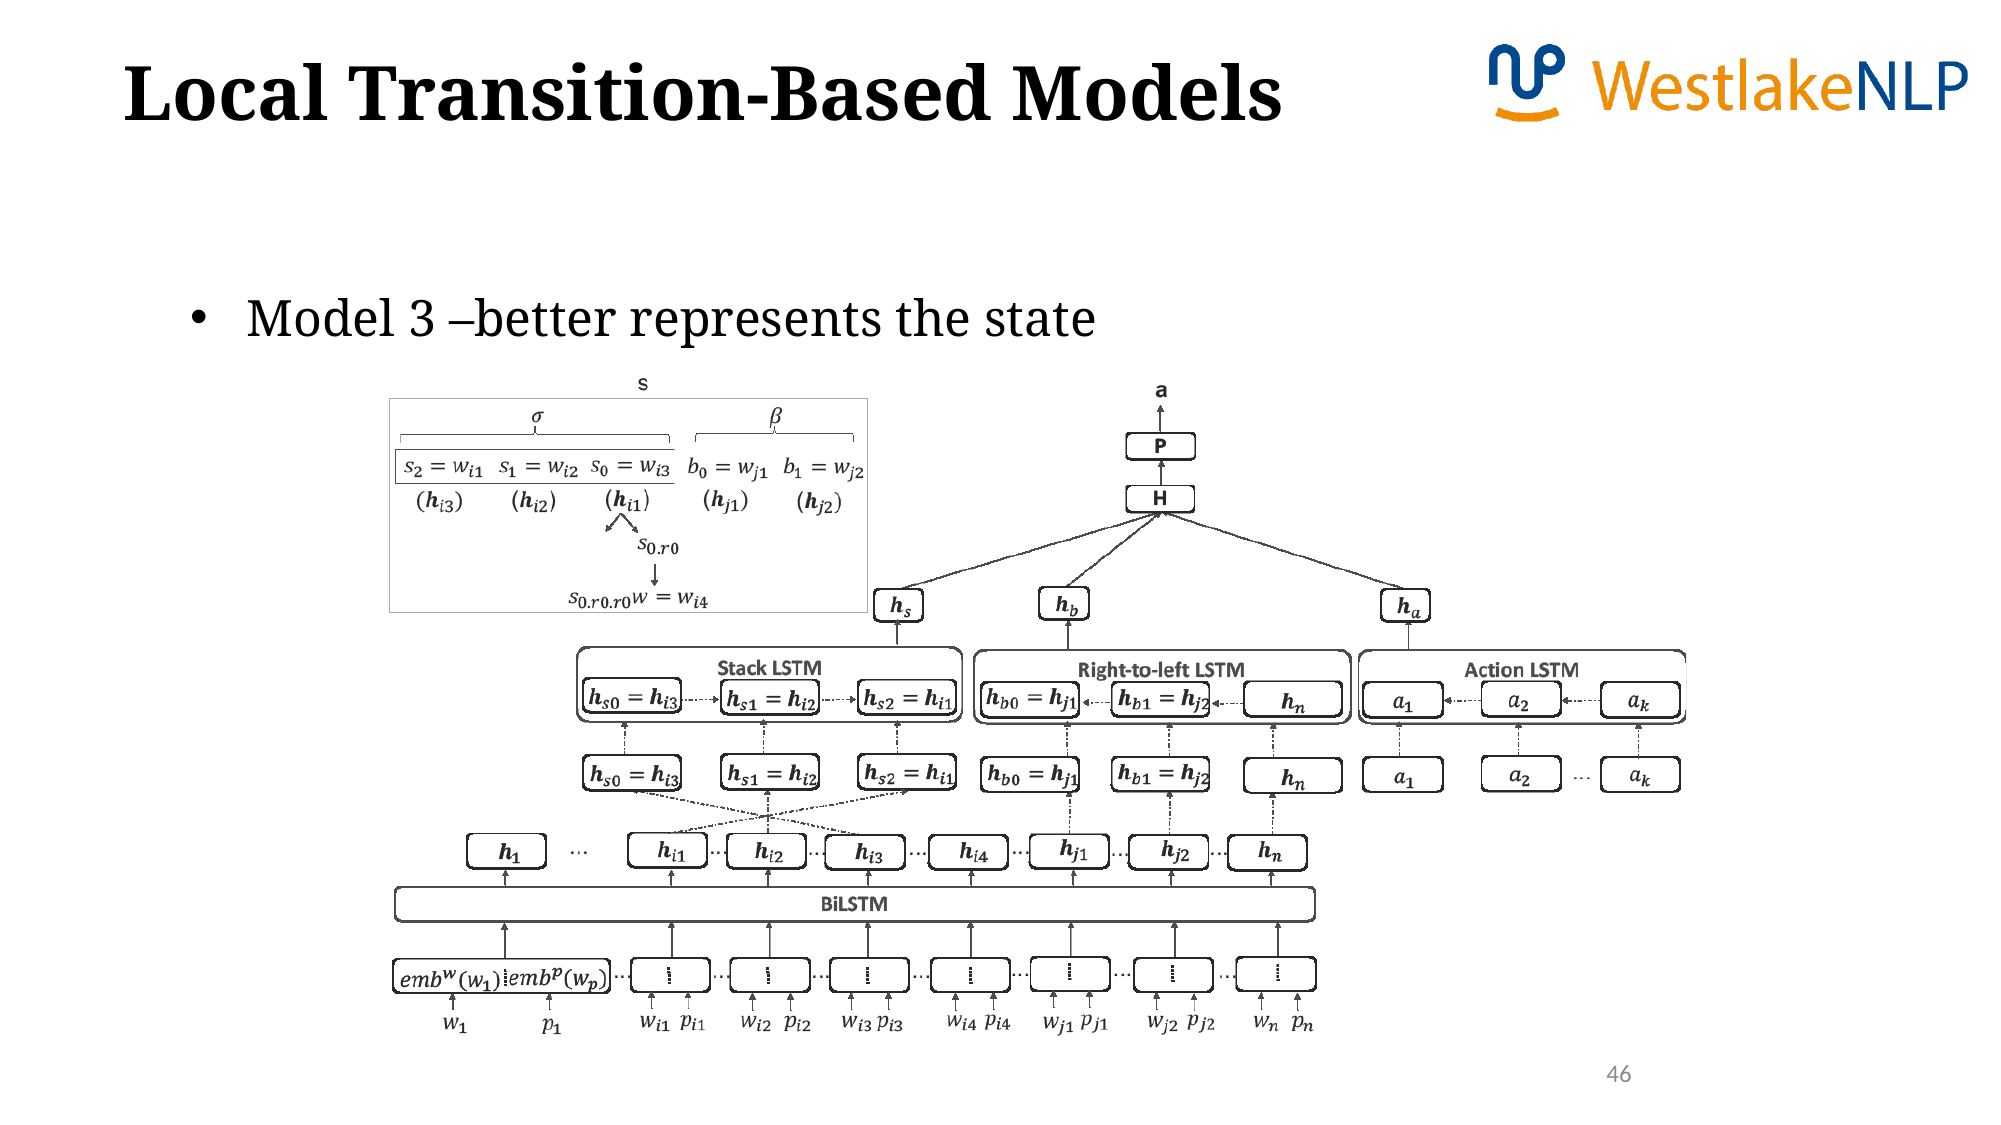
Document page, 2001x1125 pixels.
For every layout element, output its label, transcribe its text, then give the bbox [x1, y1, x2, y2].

picture [1459, 0, 2000, 170]
text_box Model 3 –better represents the state [175, 249, 1647, 355]
text_box Local Transition-Based Models [108, 37, 1310, 143]
slide_number 46 [1309, 1043, 1647, 1103]
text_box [387, 360, 1687, 1043]
